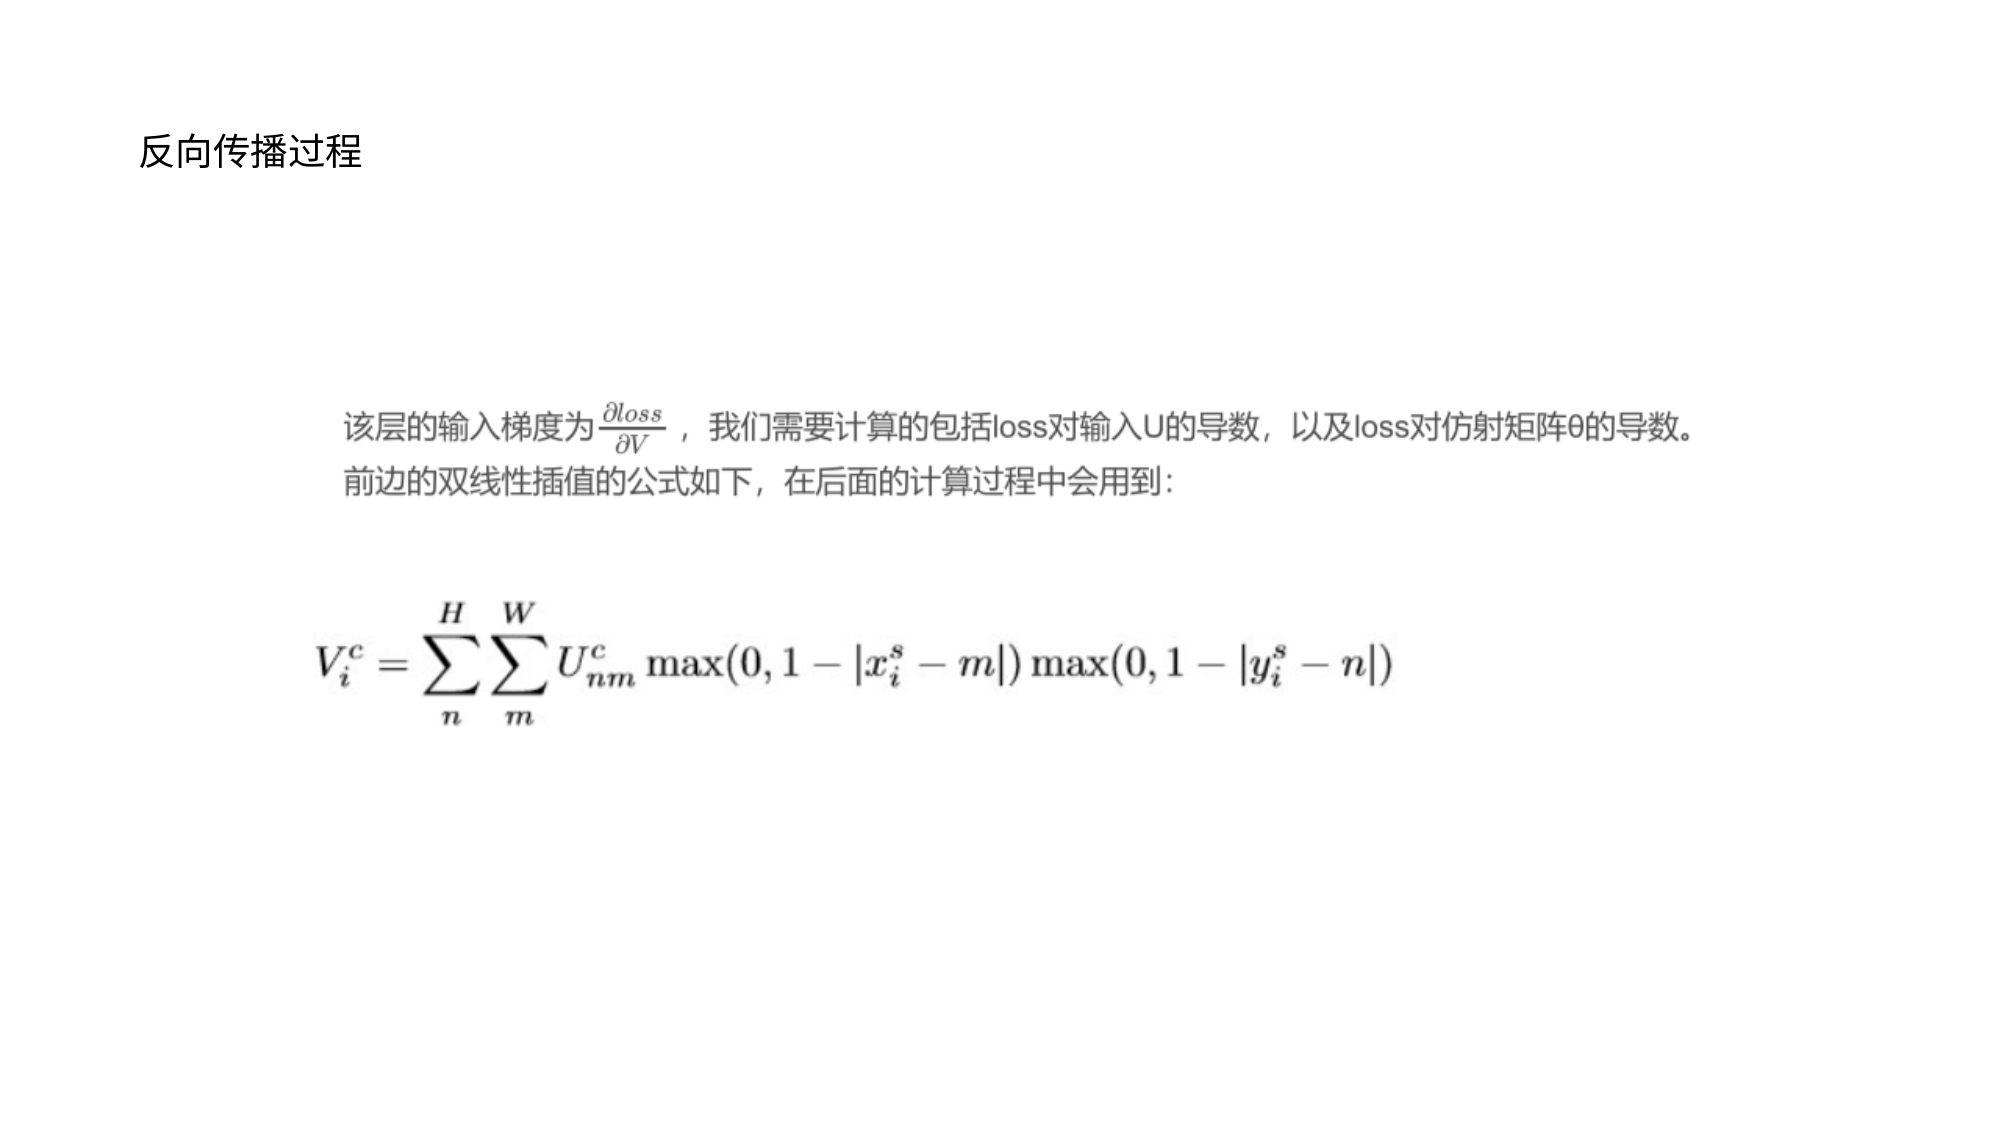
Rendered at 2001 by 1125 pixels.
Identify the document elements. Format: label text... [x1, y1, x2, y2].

picture [285, 380, 1715, 745]
text_box 反向传播过程 [123, 121, 716, 181]
